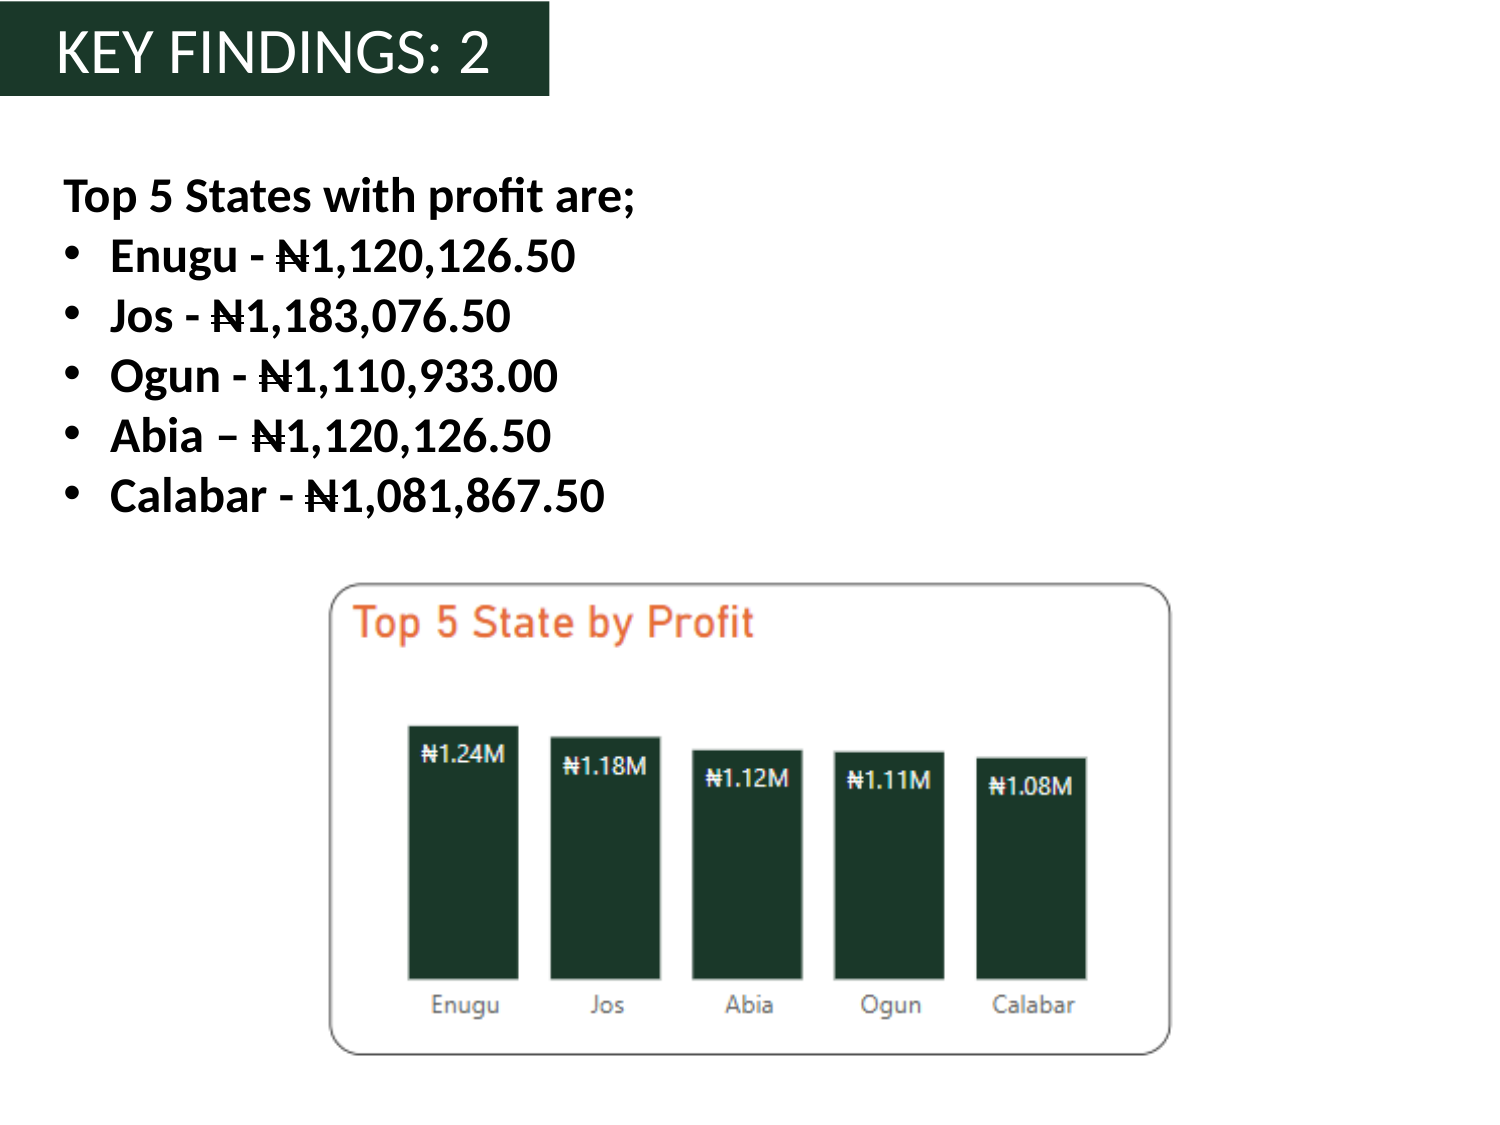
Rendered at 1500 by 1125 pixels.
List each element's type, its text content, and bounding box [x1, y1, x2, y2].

text_box Top 5 States with profit are; Enugu - N1,120,126.50 Jos - N1,183,076.50 Ogun - N1,110,933.00 Abia – N1,120,126.50 Calabar - N1,081,867.50 [48, 154, 653, 530]
picture [299, 557, 1193, 1064]
text_box KEY FINDINGS: 2 [0, 1, 550, 96]
